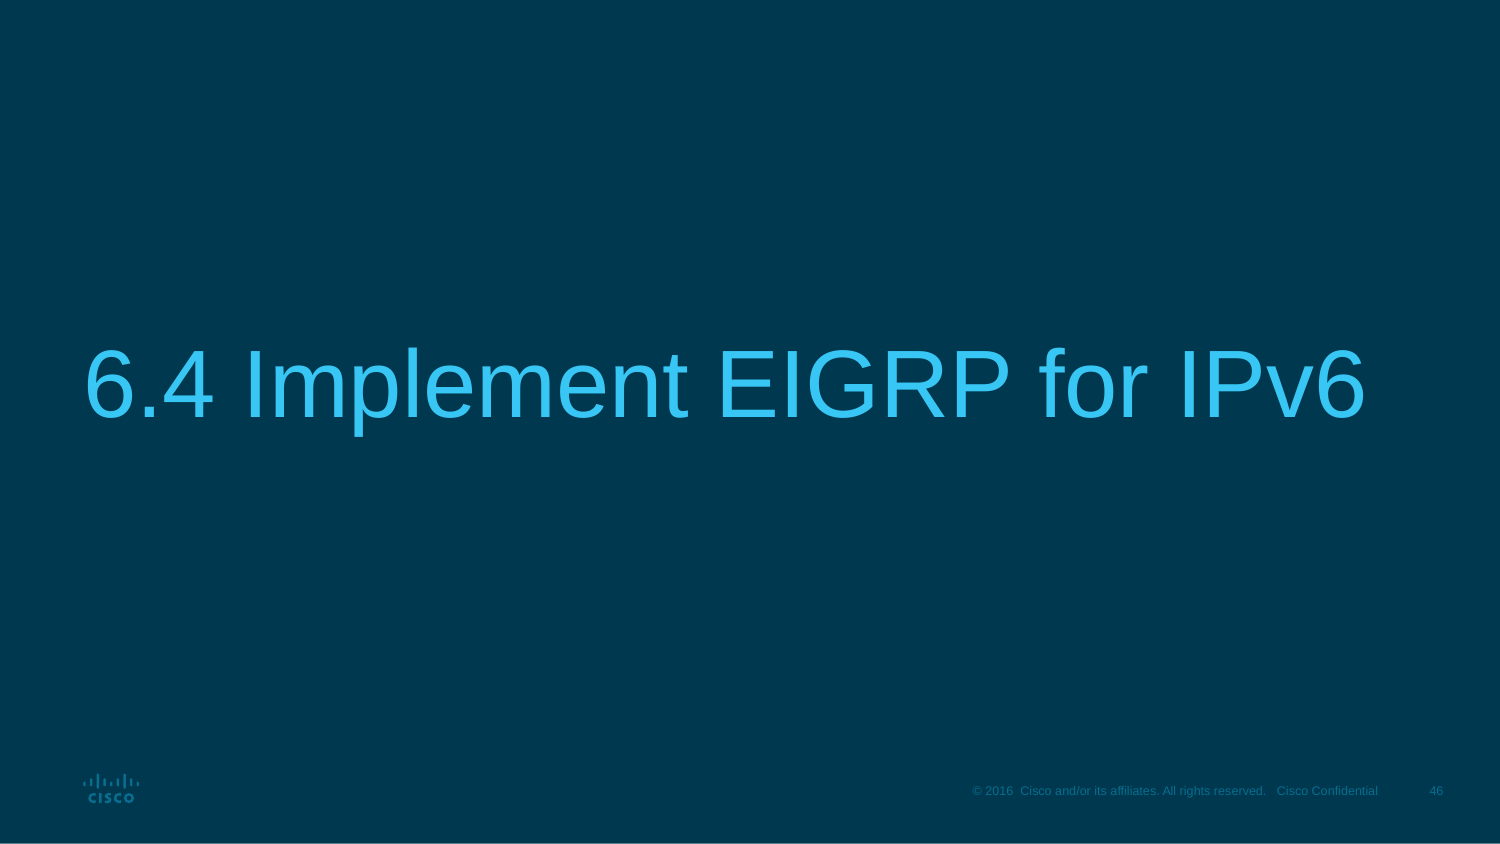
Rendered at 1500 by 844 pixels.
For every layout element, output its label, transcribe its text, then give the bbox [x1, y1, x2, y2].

title 6.4 Implement EIGRP for IPv6 [68, 150, 1391, 446]
